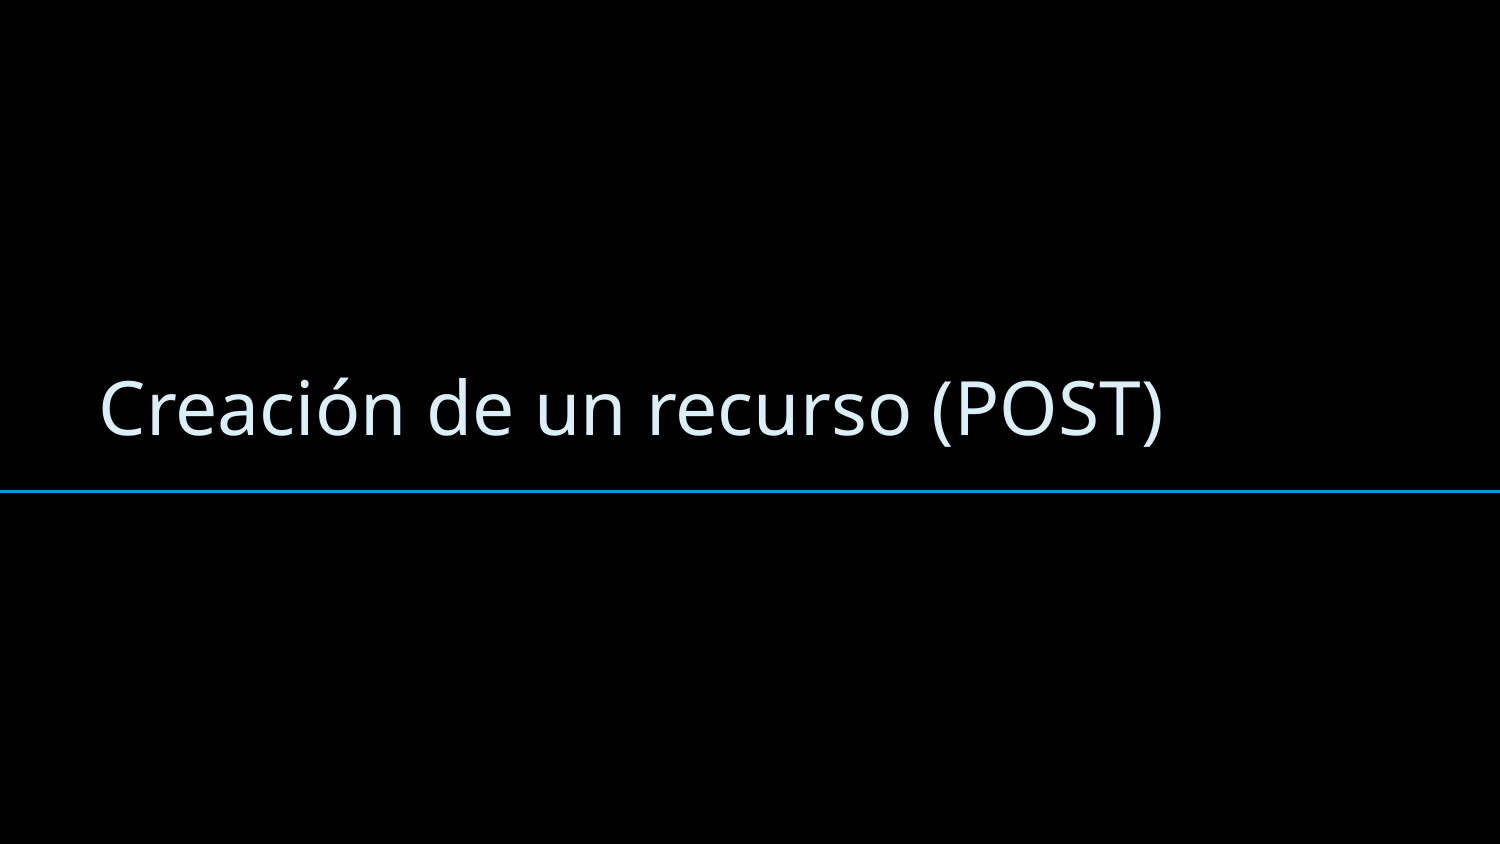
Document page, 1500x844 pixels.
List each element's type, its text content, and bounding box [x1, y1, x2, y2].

title Creación de un recurso (POST) [83, 337, 1417, 466]
